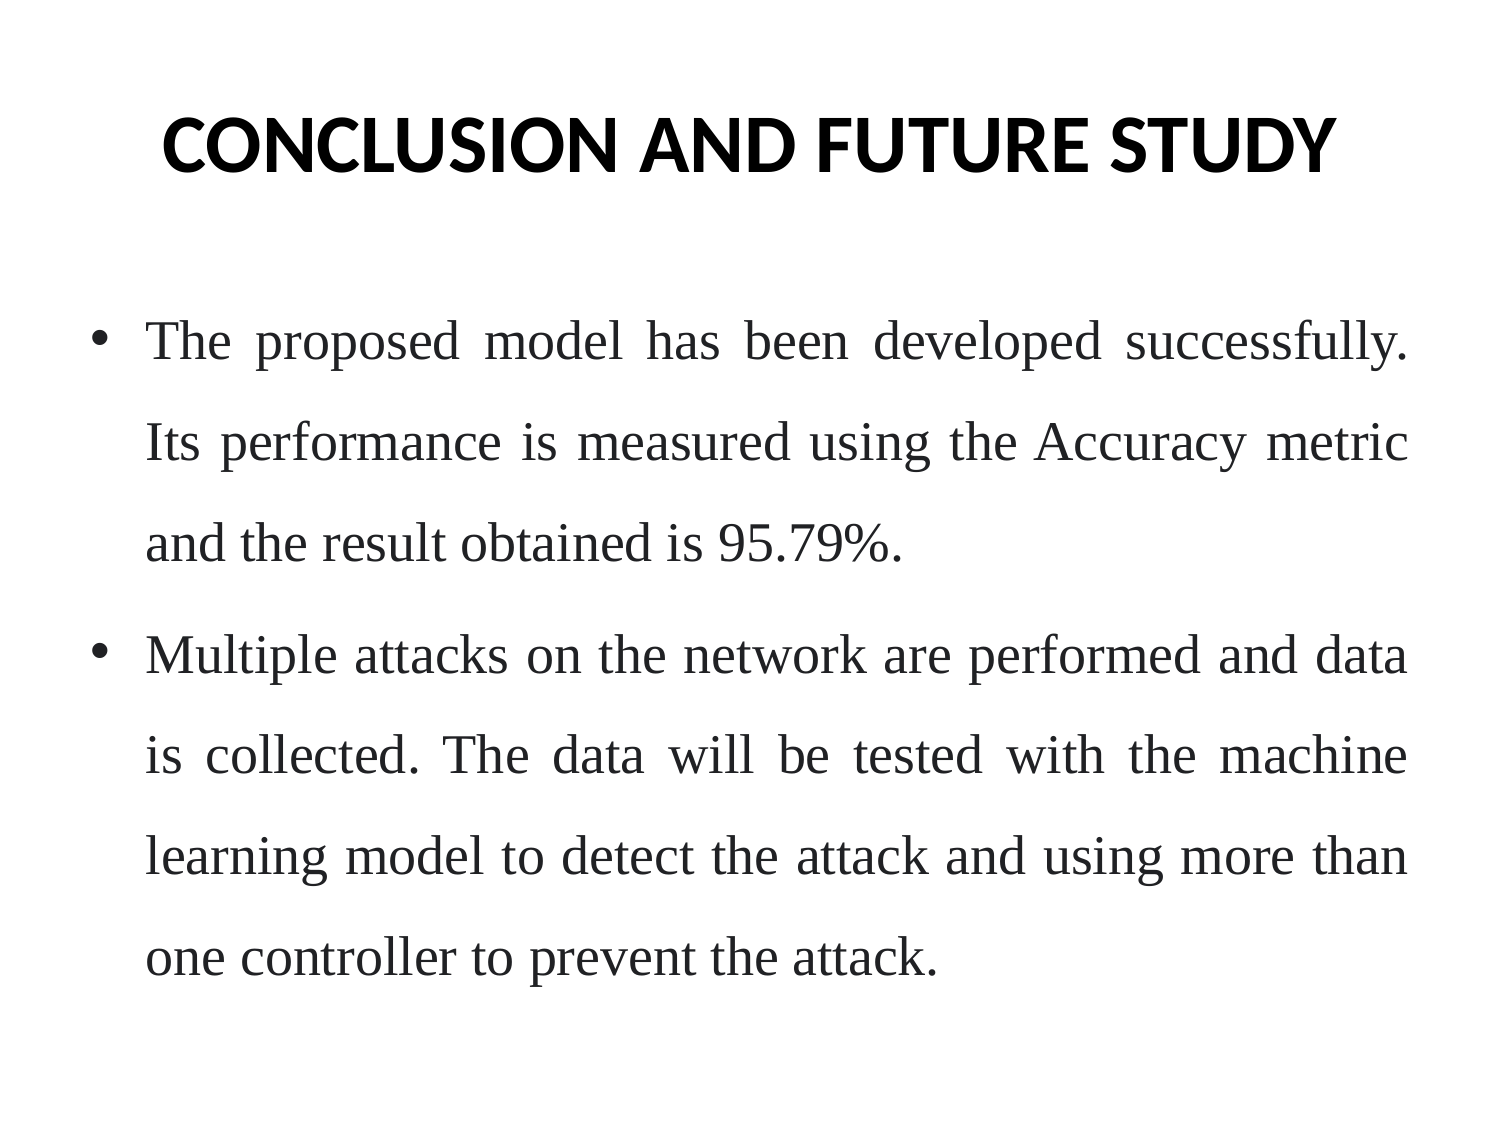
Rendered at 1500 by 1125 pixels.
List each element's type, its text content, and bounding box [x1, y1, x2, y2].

list The proposed model has been developed successfully. Its performance is measured using the Accuracy metric and the result obtained is 95.79%. Multiple attacks on the network are performed and data is collected. The data will be tested with the machine learning model to detect the attack and using more than one controller to prevent the attack. [75, 262, 1425, 1005]
title CONCLUSION AND FUTURE STUDY [75, 45, 1425, 233]
